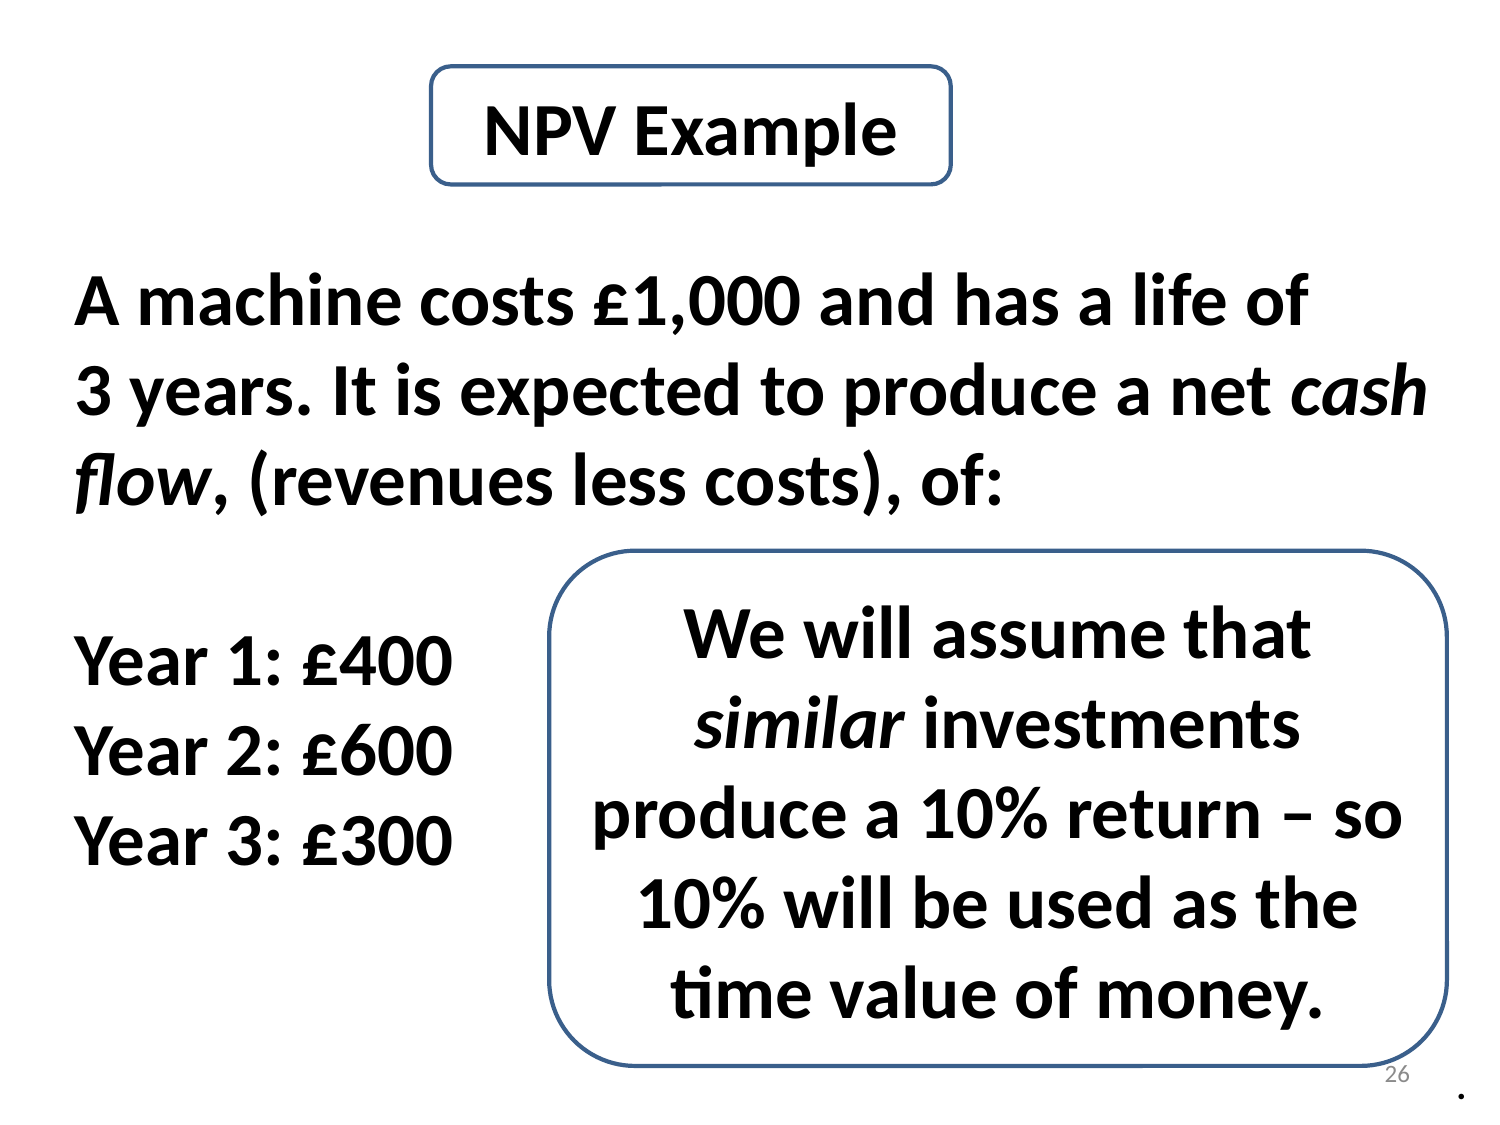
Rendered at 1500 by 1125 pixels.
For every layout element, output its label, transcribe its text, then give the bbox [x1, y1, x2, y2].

text_box NPV Example [428, 64, 953, 187]
text_box A machine costs £1,000 and has a life of 3 years. It is expected to produce a net cash flow, (revenues less costs), of: Year 1: £400 Year 2: £600 Year 3: £300 [59, 243, 1445, 889]
slide_number 26 [1074, 1042, 1425, 1103]
text_box . [1441, 1054, 1482, 1115]
text_box We will assume that similar investments produce a 10% return – so 10% will be used as the time value of money. [547, 548, 1450, 1069]
